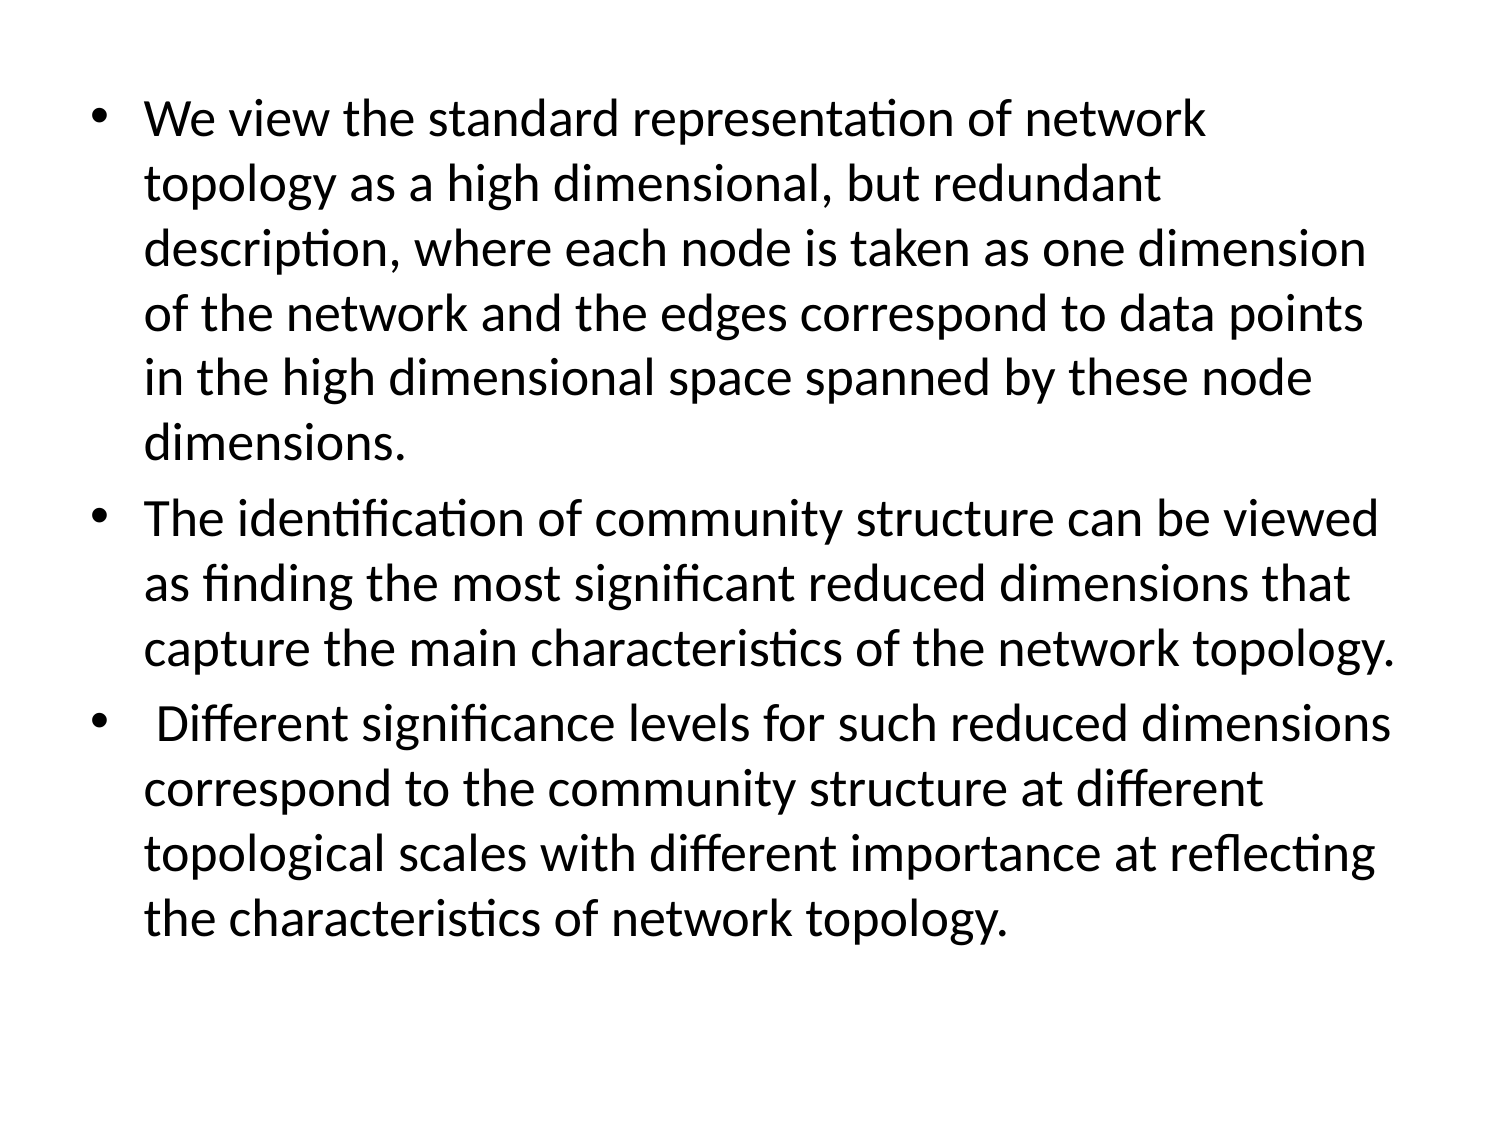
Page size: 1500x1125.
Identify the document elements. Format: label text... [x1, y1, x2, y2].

list We view the standard representation of network topology as a high dimensional, but redundant description, where each node is taken as one dimension of the network and the edges correspond to data points in the high dimensional space spanned by these node dimensions. The identification of community structure can be viewed as finding the most significant reduced dimensions that capture the main characteristics of the network topology. Diﬀerent signiﬁcance levels for such reduced dimensions correspond to the community structure at diﬀerent topological scales with diﬀerent importance at reﬂecting the characteristics of network topology. [75, 75, 1425, 1005]
